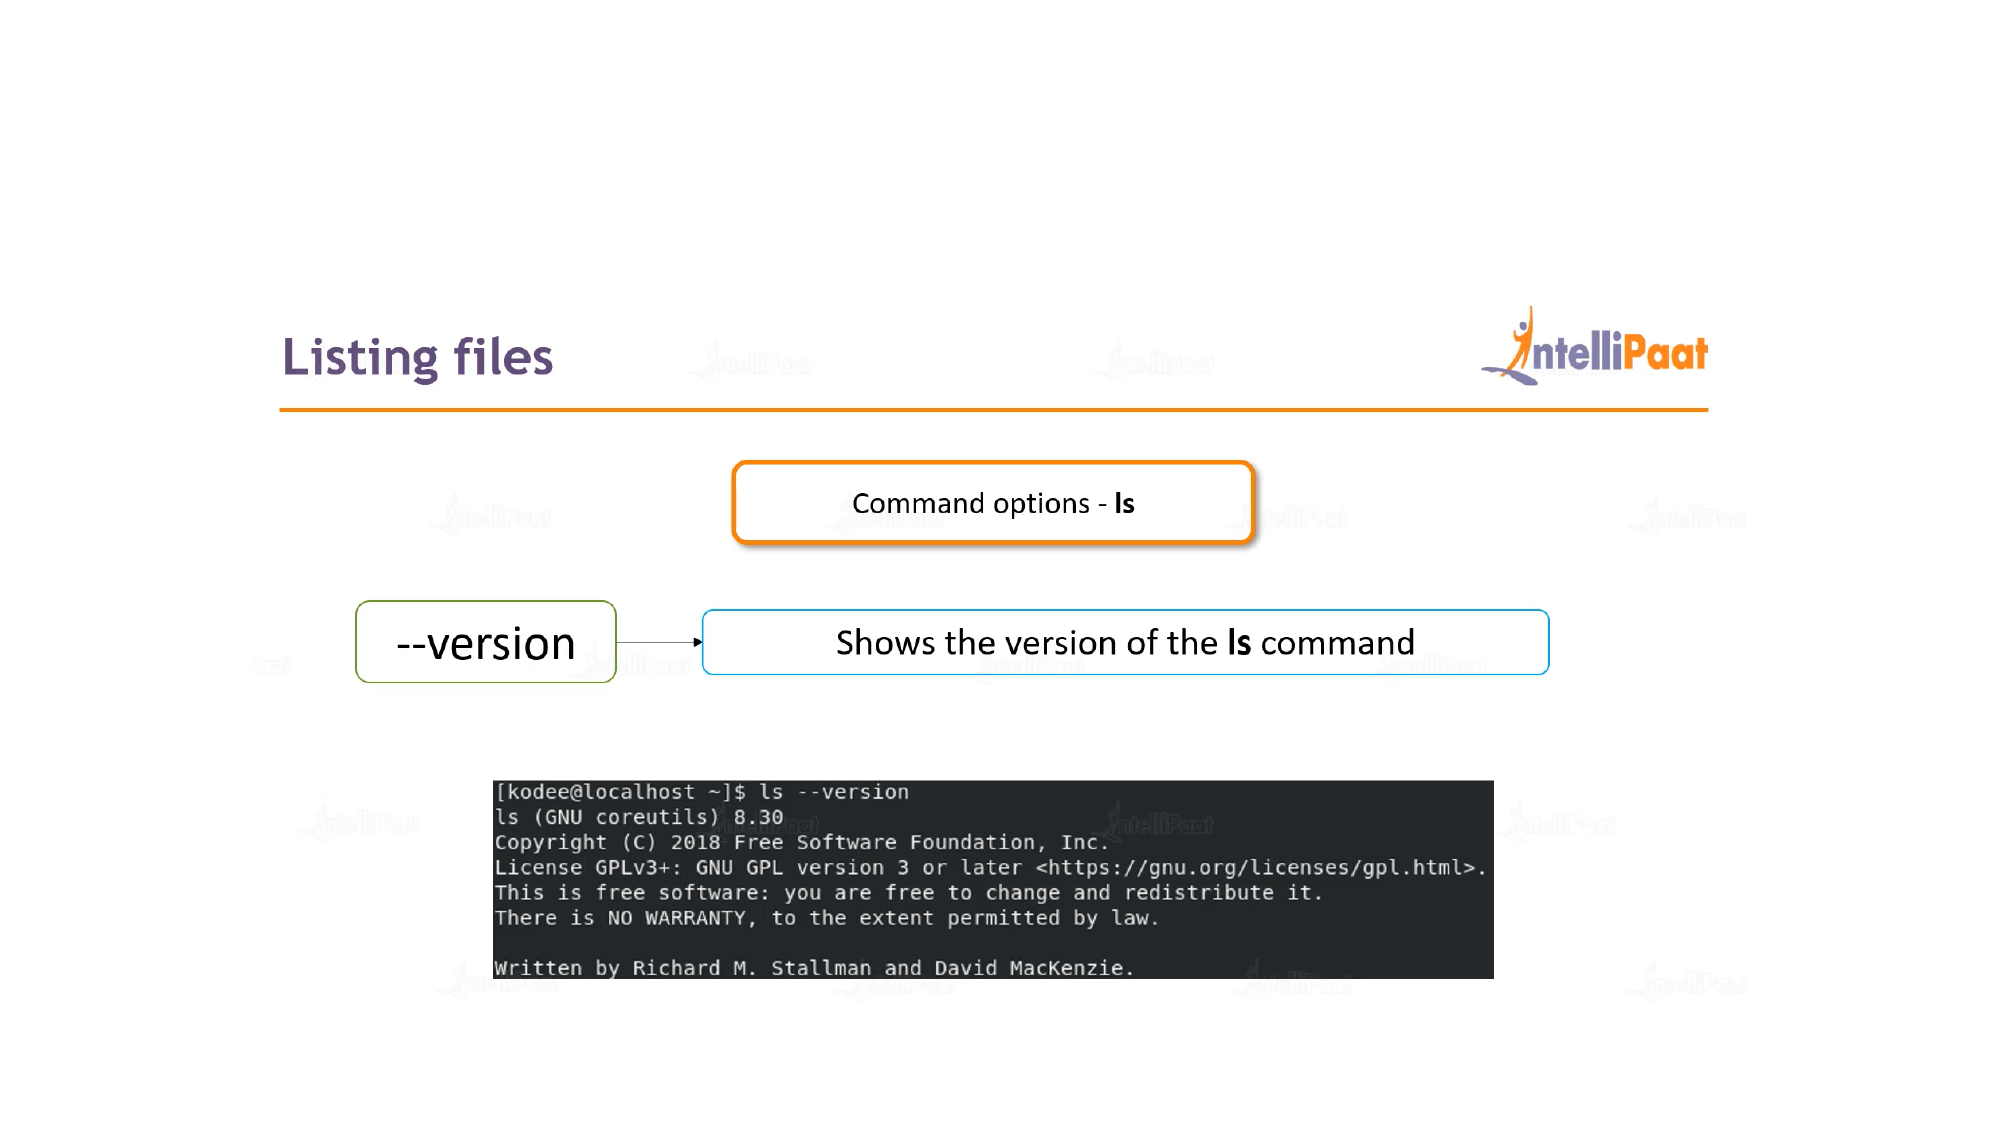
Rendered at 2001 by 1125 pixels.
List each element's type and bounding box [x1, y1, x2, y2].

list [253, 299, 1747, 1014]
